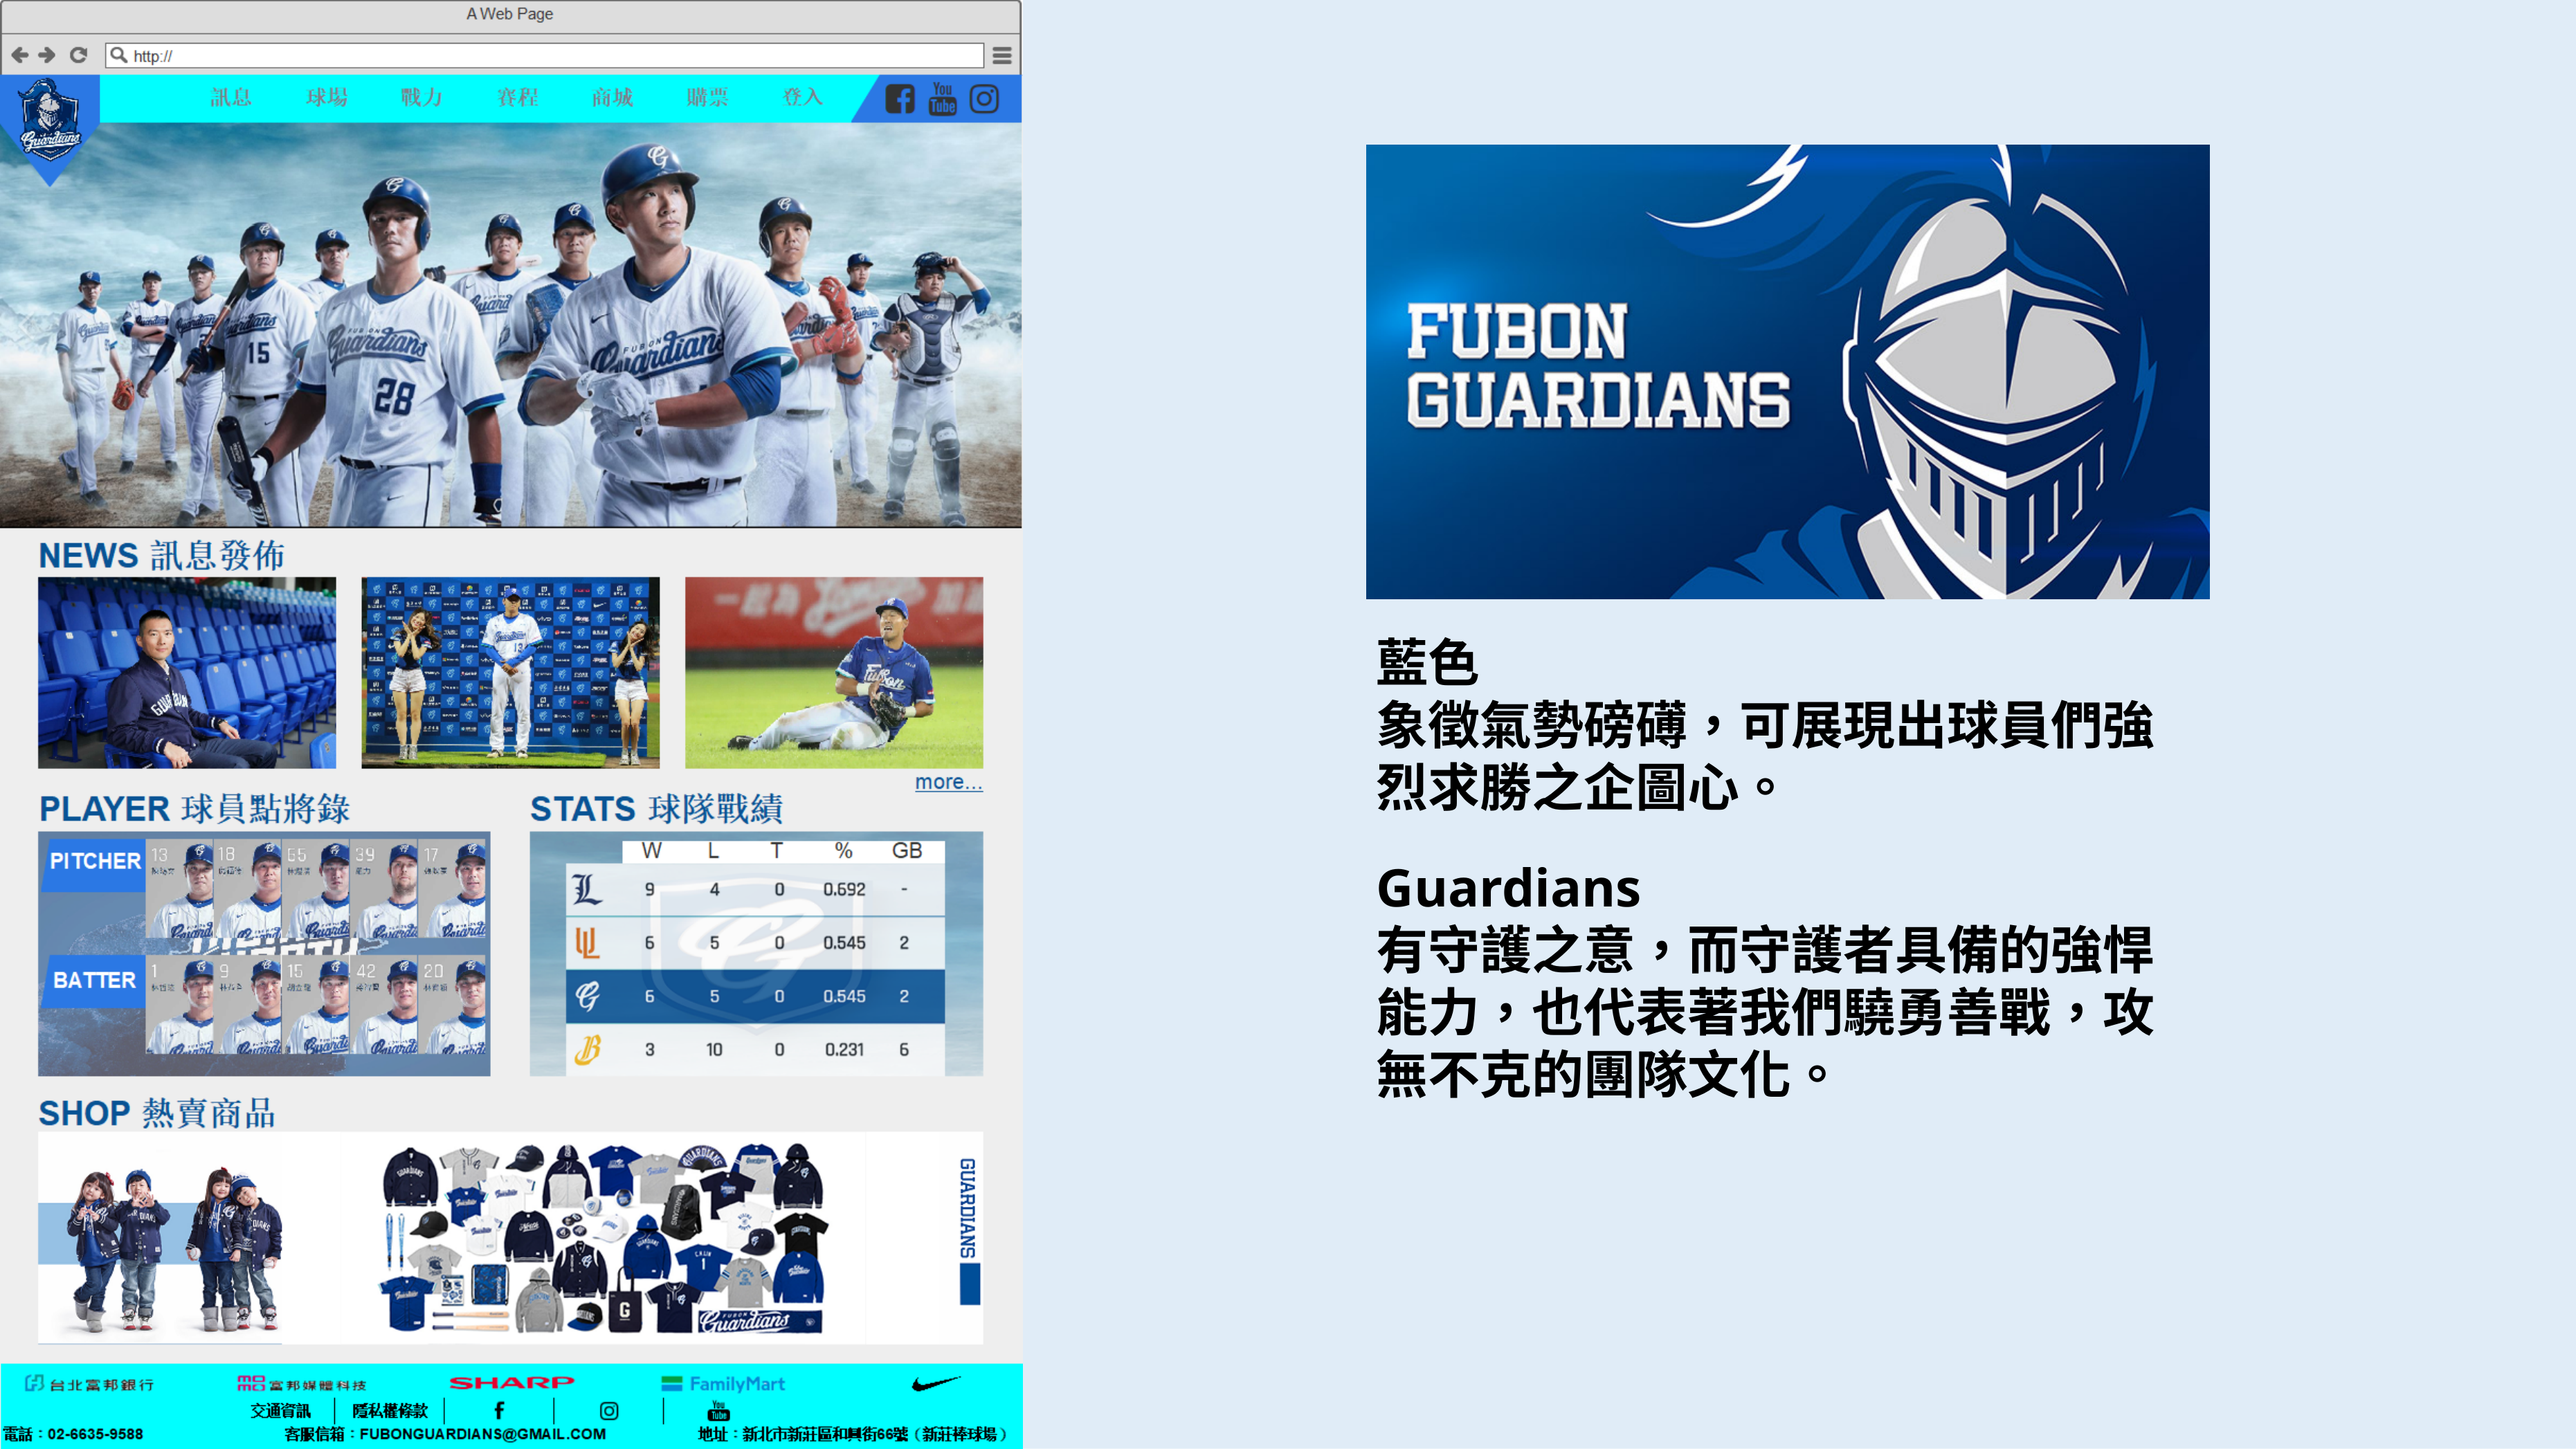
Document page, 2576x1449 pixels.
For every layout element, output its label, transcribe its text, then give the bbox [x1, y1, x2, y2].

picture [0, 0, 1023, 1449]
text_box Guardians 有守護之意，而守護者具備的強悍能力，也代表著我們驍勇善戰，攻無不克的團隊文化。 [1366, 849, 2210, 1109]
text_box 藍色 象徵氣勢磅礡，可展現出球員們強烈求勝之企圖心。 [1366, 624, 2210, 822]
picture [1366, 145, 2210, 599]
